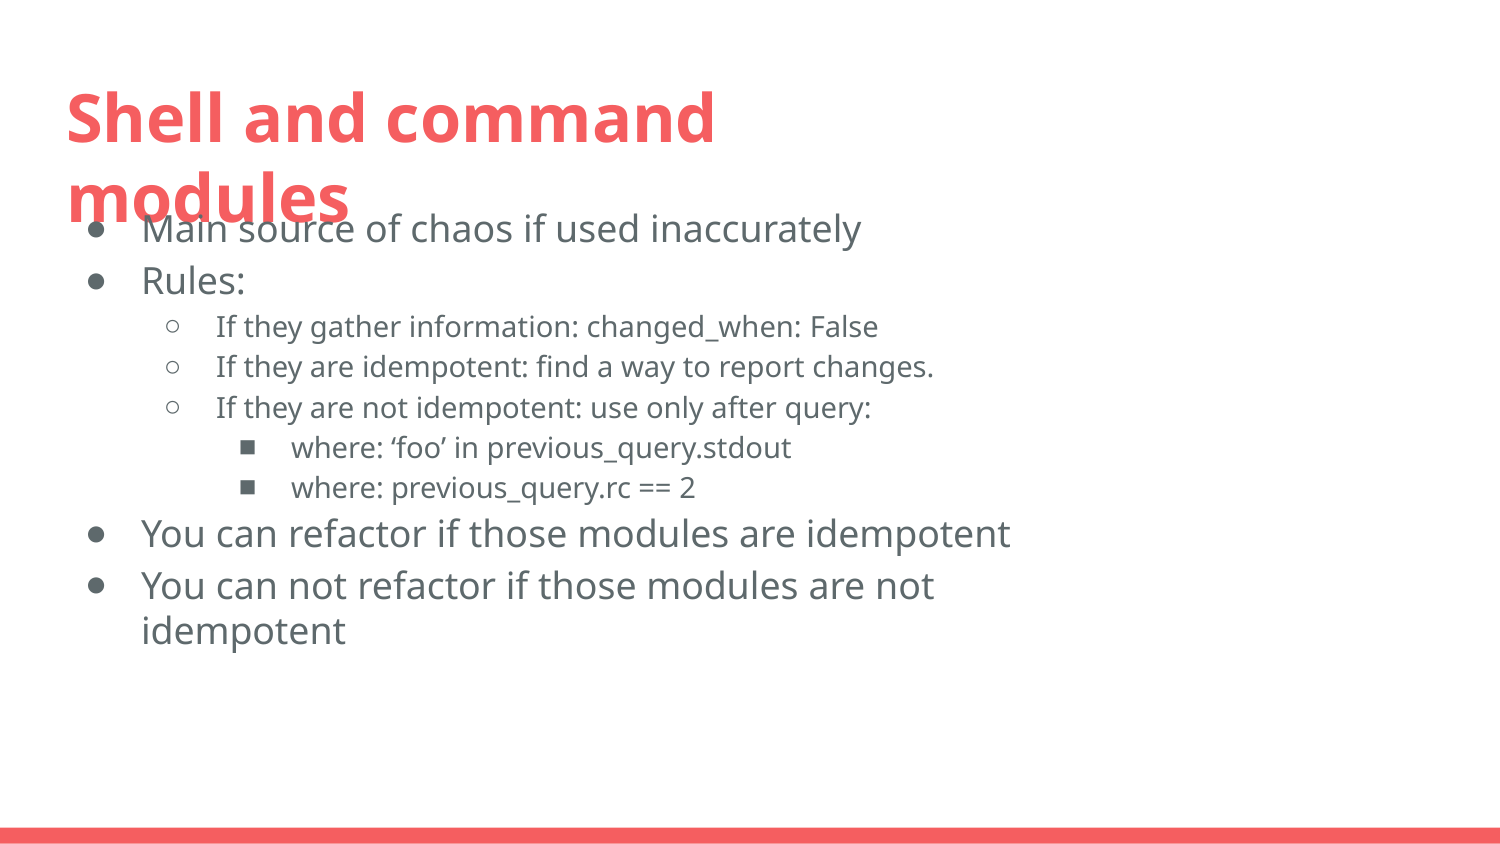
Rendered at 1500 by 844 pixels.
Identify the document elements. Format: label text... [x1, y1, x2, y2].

title Shell and command modules [64, 73, 935, 236]
text_box Main source of chaos if used inaccurately Rules: If they gather information: changed_when: False If they are idempotent: find a way to report changes. If they are not idempotent: use only after query: where: ‘foo’ in previous_query.stdout where: previous_query.rc == 2 You can refactor if those modules are idempotent You can not refactor if those modules are not idempotent [82, 196, 1095, 652]
